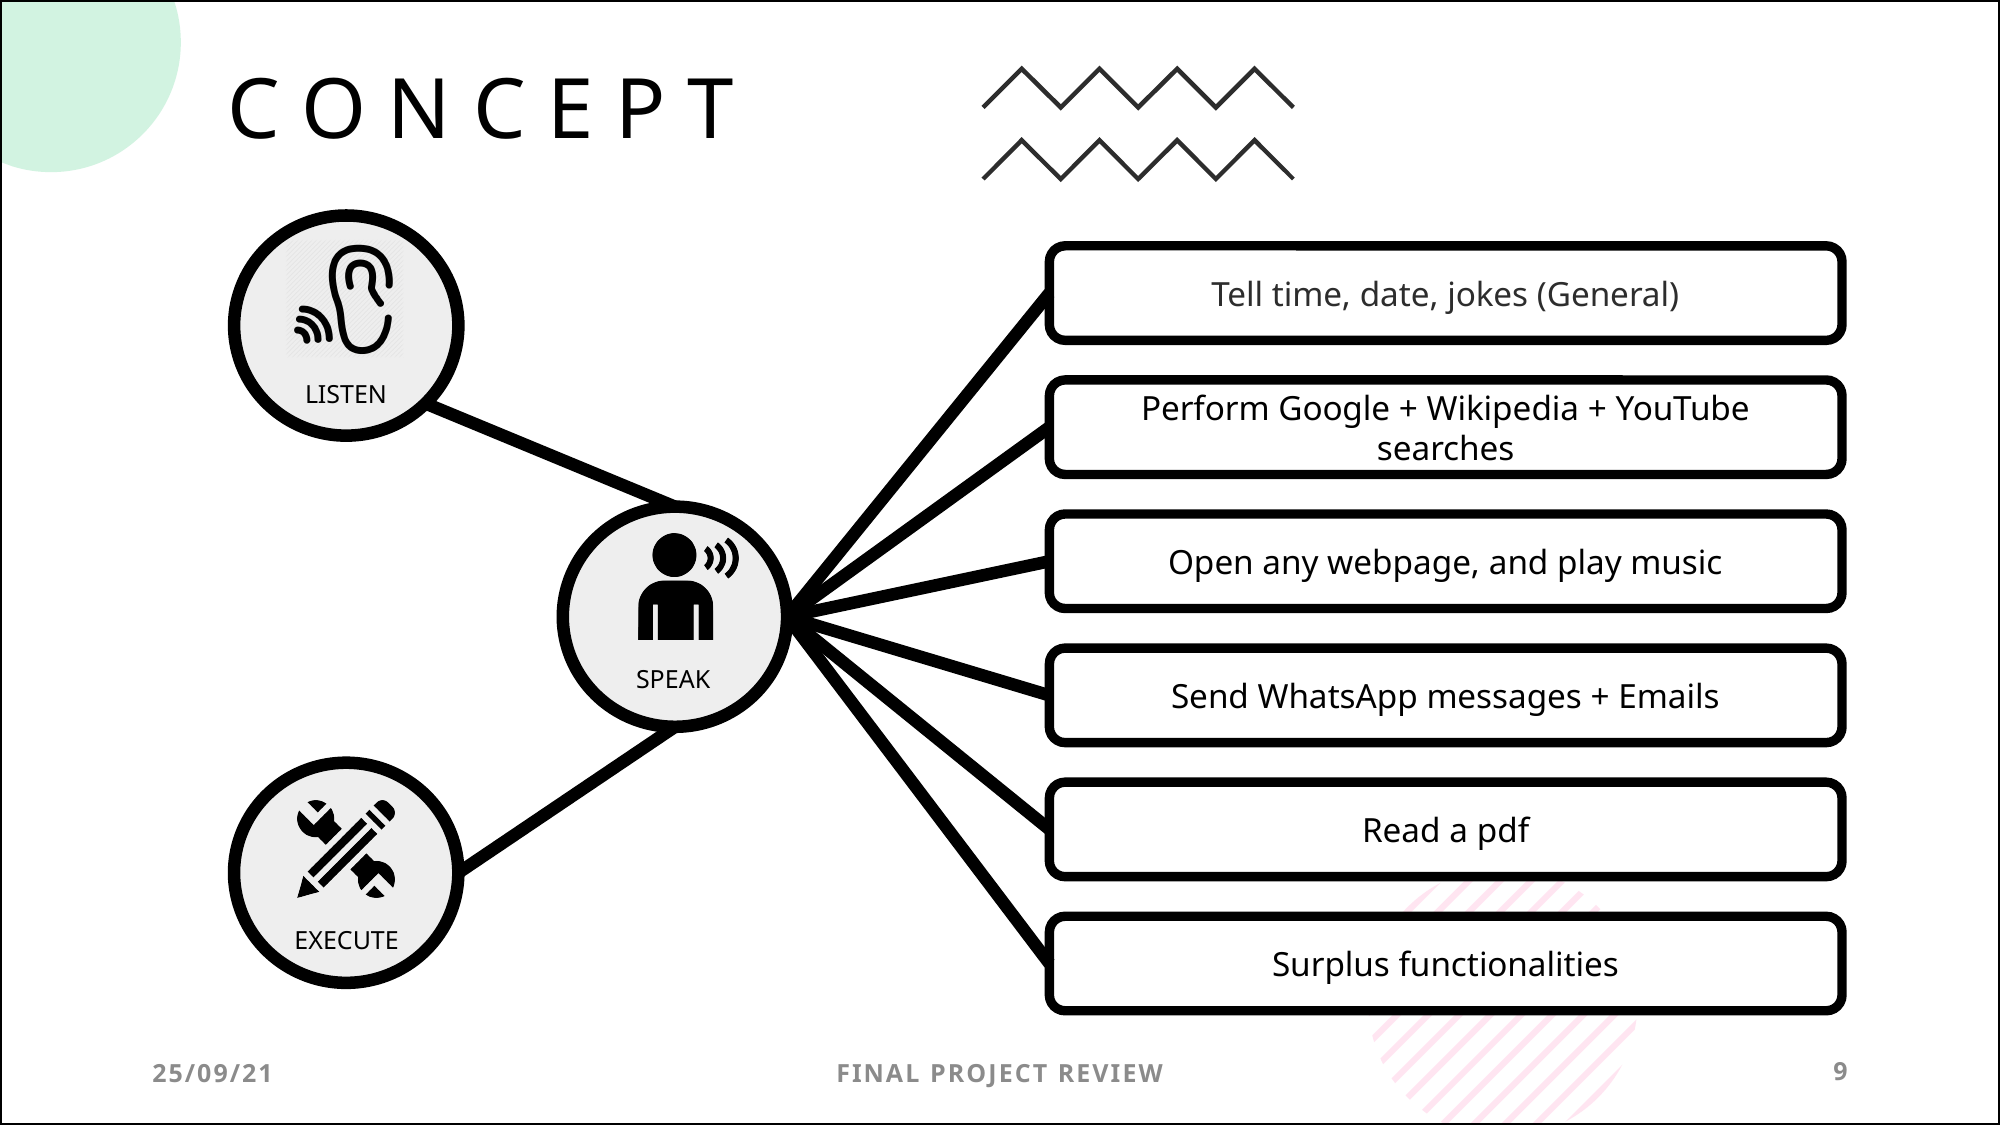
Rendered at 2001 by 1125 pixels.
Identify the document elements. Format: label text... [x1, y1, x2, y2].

text_box [280, 416, 412, 437]
text_box Surplus functionalities [1048, 915, 1844, 1012]
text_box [787, 561, 1050, 616]
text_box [787, 616, 1050, 964]
text_box [0, 0, 2000, 1125]
text_box [233, 761, 460, 958]
text_box Open any webpage, and play music [1050, 512, 1844, 610]
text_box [787, 427, 1050, 561]
text_box [278, 962, 414, 984]
text_box Perform Google + Wikipedia + YouTube searches [1050, 378, 1844, 476]
text_box [561, 505, 787, 728]
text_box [458, 726, 675, 873]
text_box LISTEN [273, 371, 419, 416]
picture [638, 533, 739, 641]
text_box [233, 214, 460, 411]
text_box SPEAK [600, 656, 747, 701]
text_box Read a pdf [1050, 781, 1844, 878]
text_box Send WhatsApp messages + Emails [1050, 647, 1844, 744]
footer FINAL PROJECT REVIEW [662, 1042, 1338, 1103]
picture [297, 800, 395, 898]
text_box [425, 403, 675, 507]
text_box EXECUTE [273, 917, 420, 962]
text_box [787, 293, 1050, 427]
text_box Tell time, date, jokes (General) [1048, 244, 1844, 342]
picture [285, 239, 404, 358]
